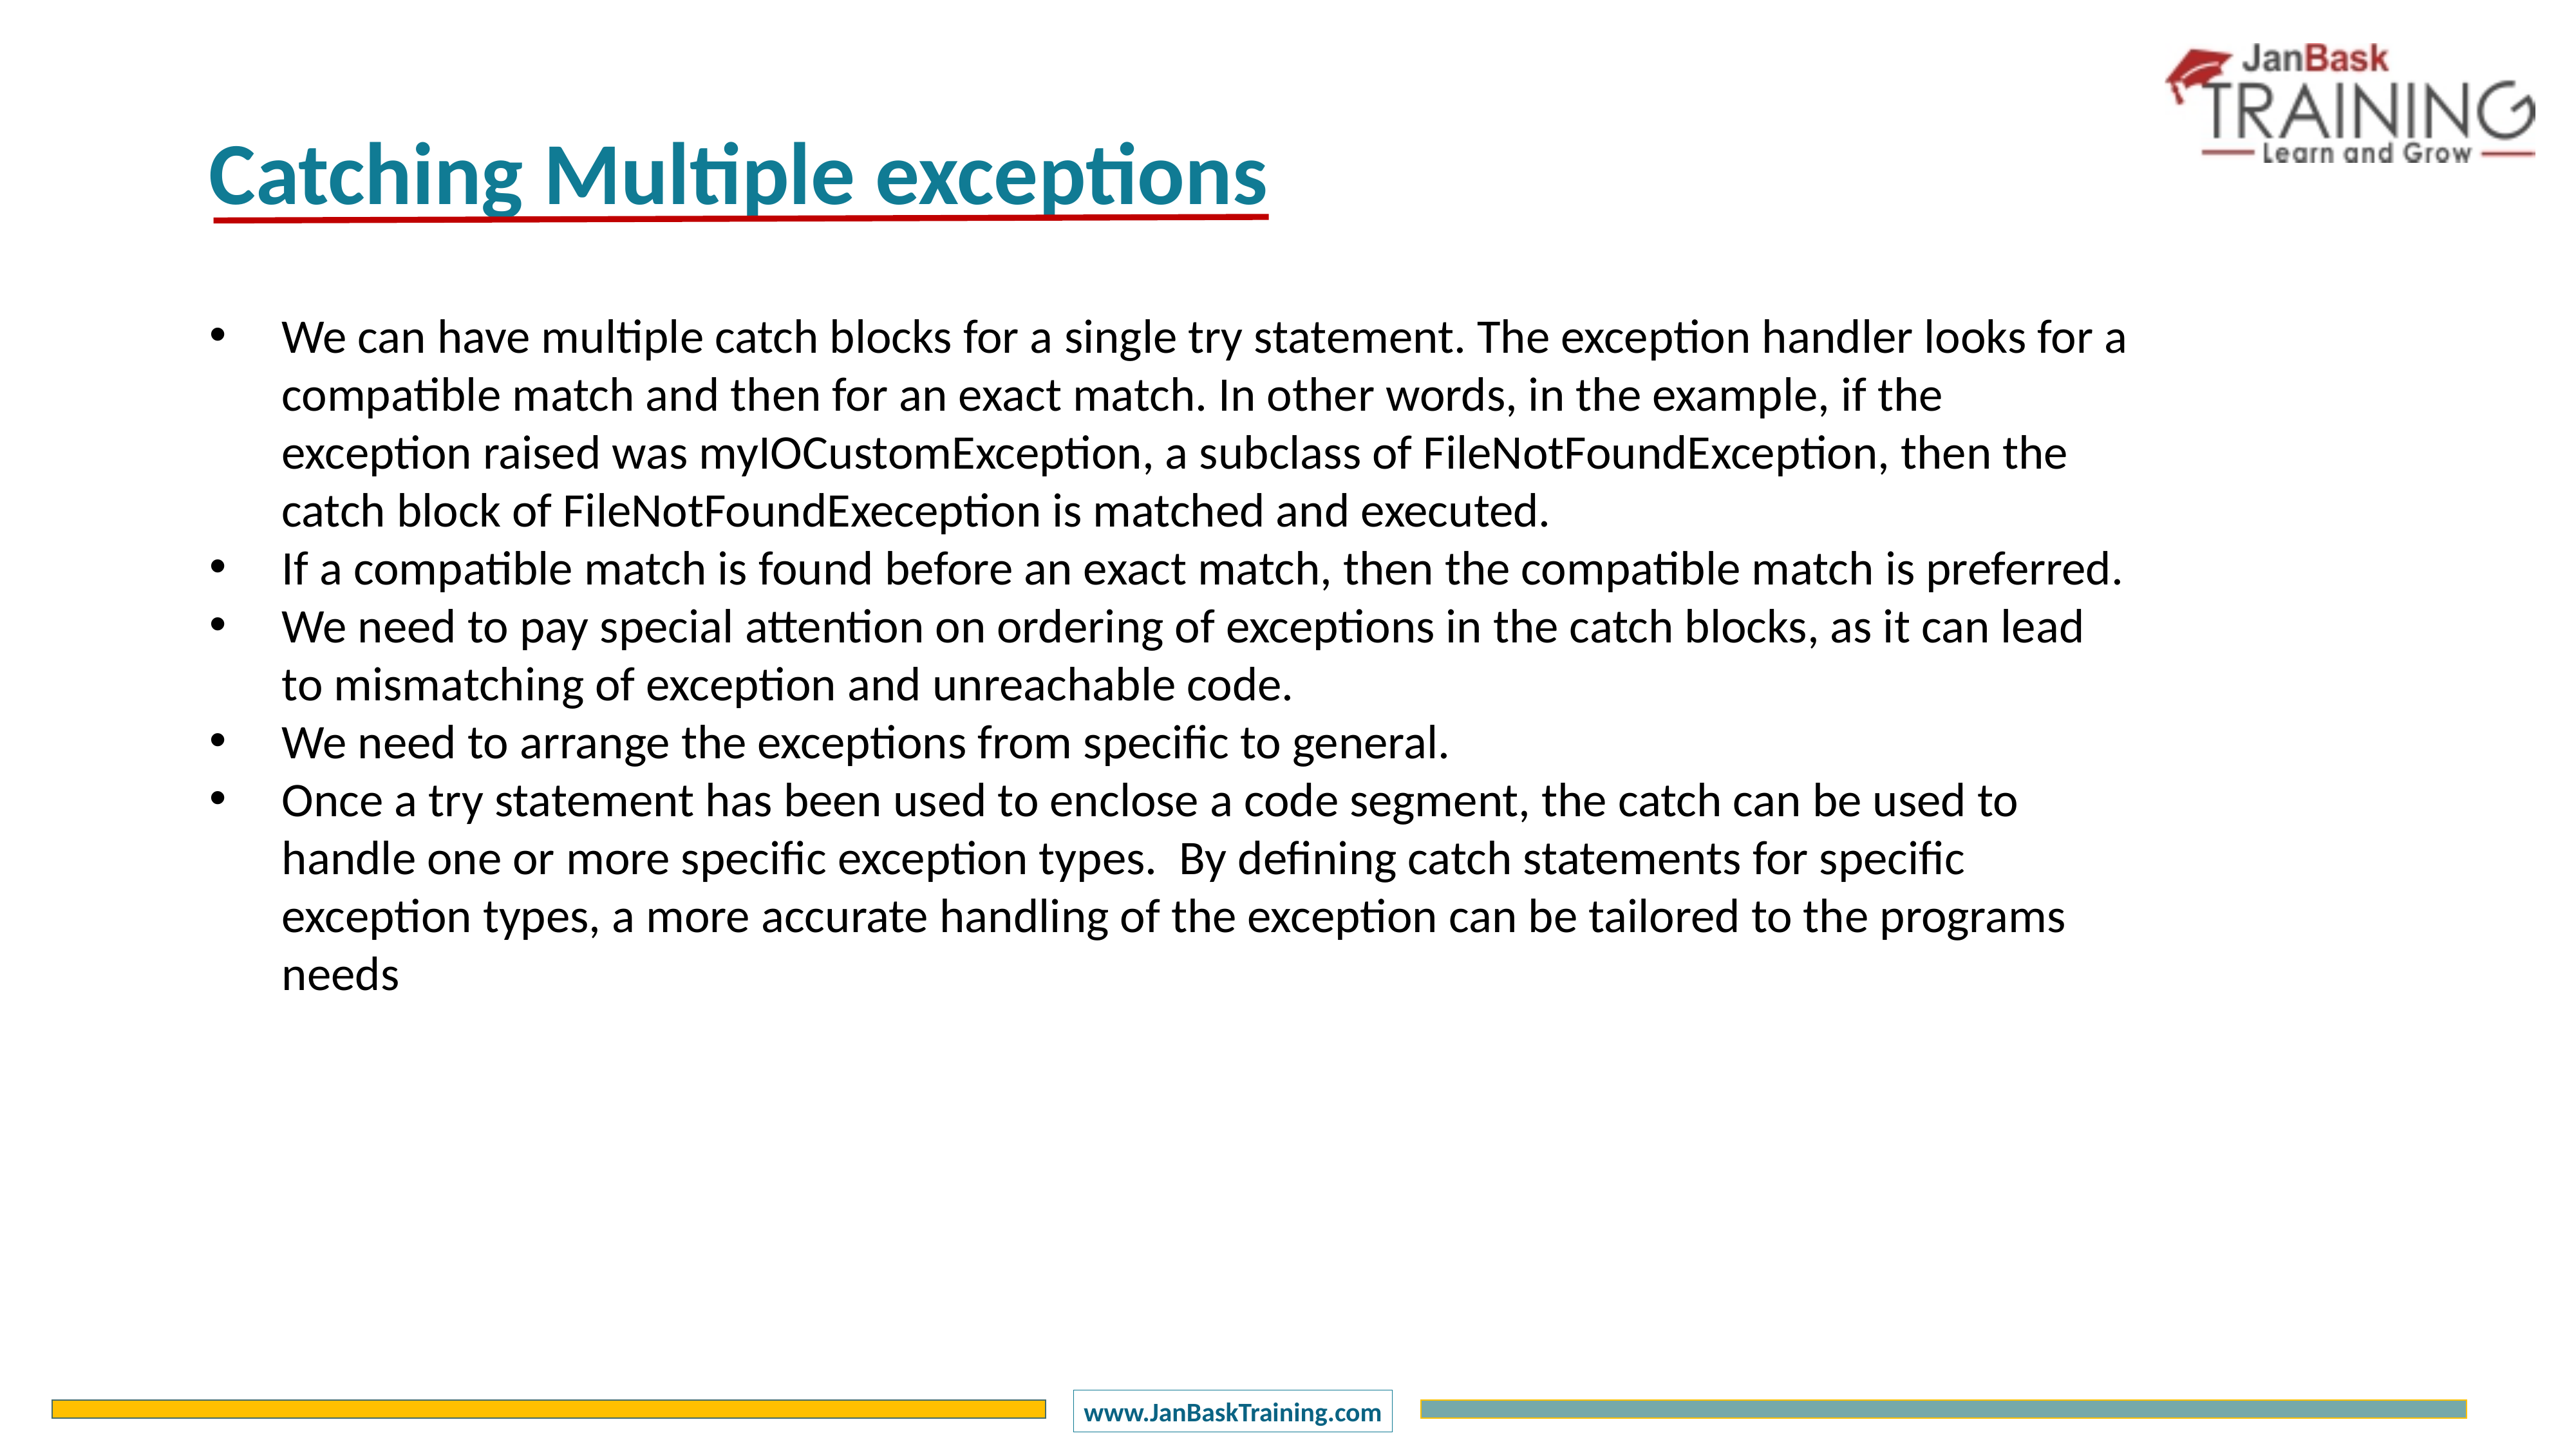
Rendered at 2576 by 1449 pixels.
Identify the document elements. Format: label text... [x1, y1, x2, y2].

text_box We can have multiple catch blocks for a single try statement. The exception handler looks for a compatible match and then for an exact match. In other words, in the example, if the exception raised was myIOCustomException, a subclass of FileNotFoundException, then the catch block of FileNotFoundExeception is matched and executed. If a compatible match is found before an exact match, then the compatible match is preferred. We need to pay special attention on ordering of exceptions in the catch blocks, as it can lead to mismatching of exception and unreachable code. We need to arrange the exceptions from specific to general. Once a try statement has been used to enclose a code segment, the catch can be used to handle one or more specific exception types. By defining catch statements for specific exception types, a more accurate handling of the exception can be tailored to the programs needs [200, 300, 2144, 1005]
text_box Catching Multiple exceptions [199, 111, 2006, 302]
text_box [213, 216, 1269, 221]
picture [2165, 43, 2535, 163]
